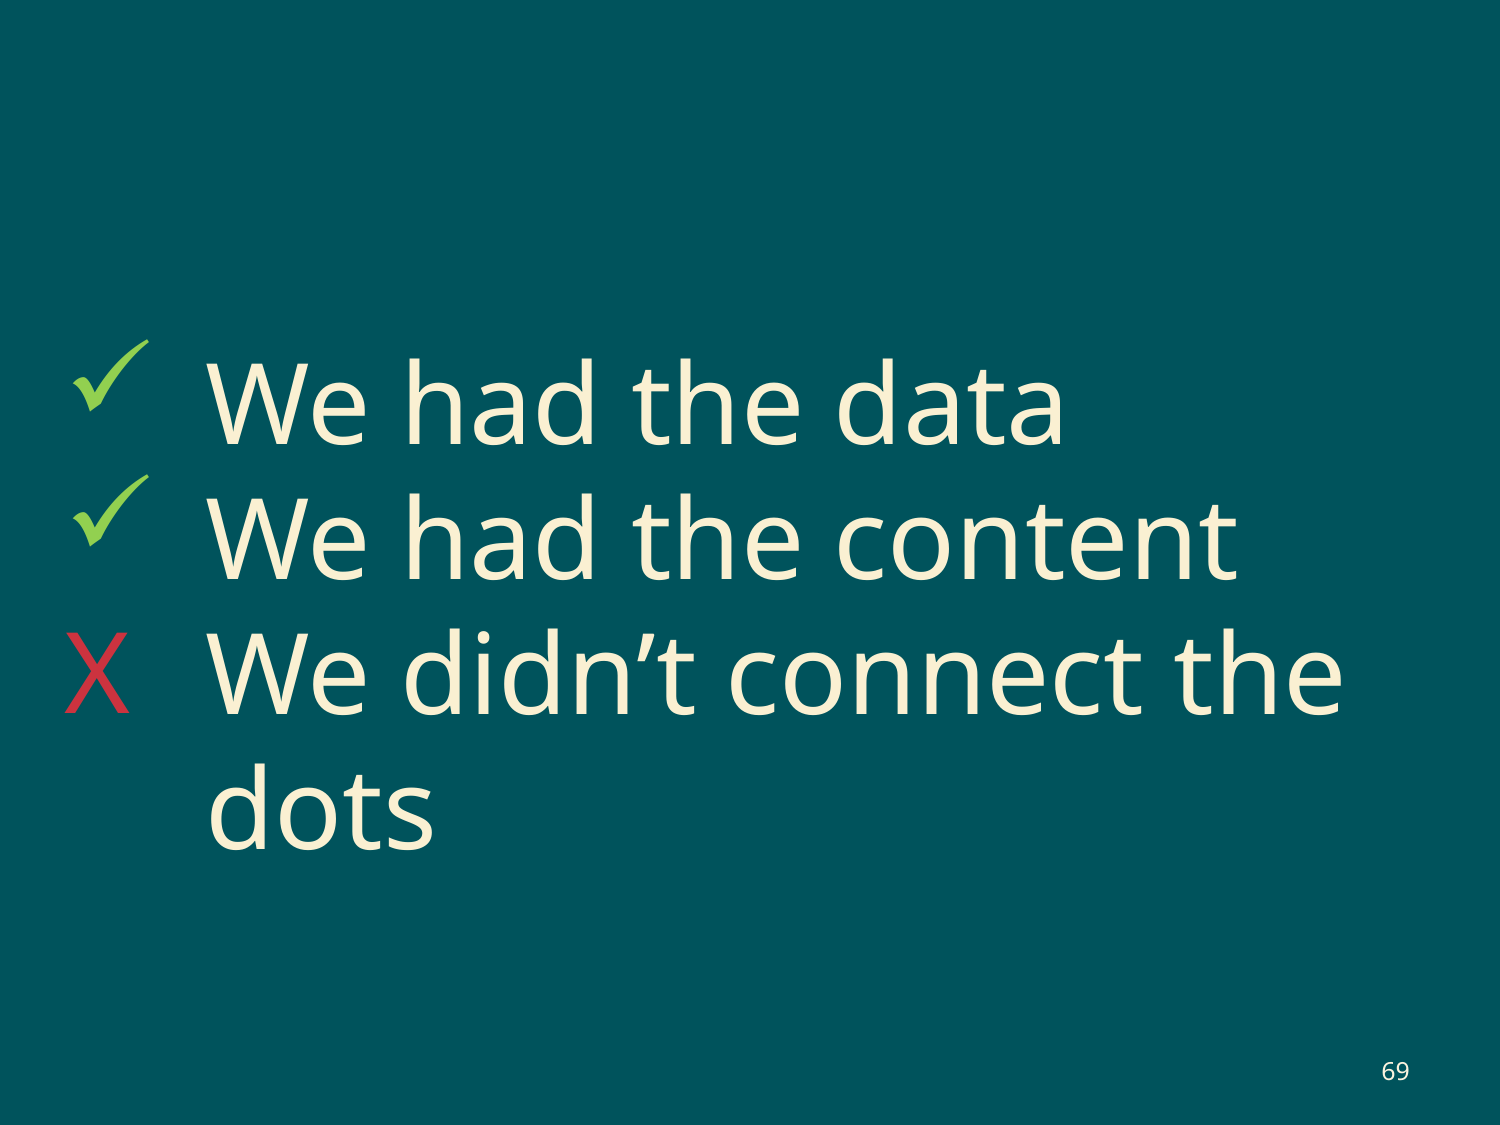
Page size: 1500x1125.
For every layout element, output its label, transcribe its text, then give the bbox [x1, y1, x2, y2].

slide_number 69 [1074, 1042, 1425, 1103]
text_box We had the data We had the content We didn’t connect the dots [49, 324, 1475, 880]
